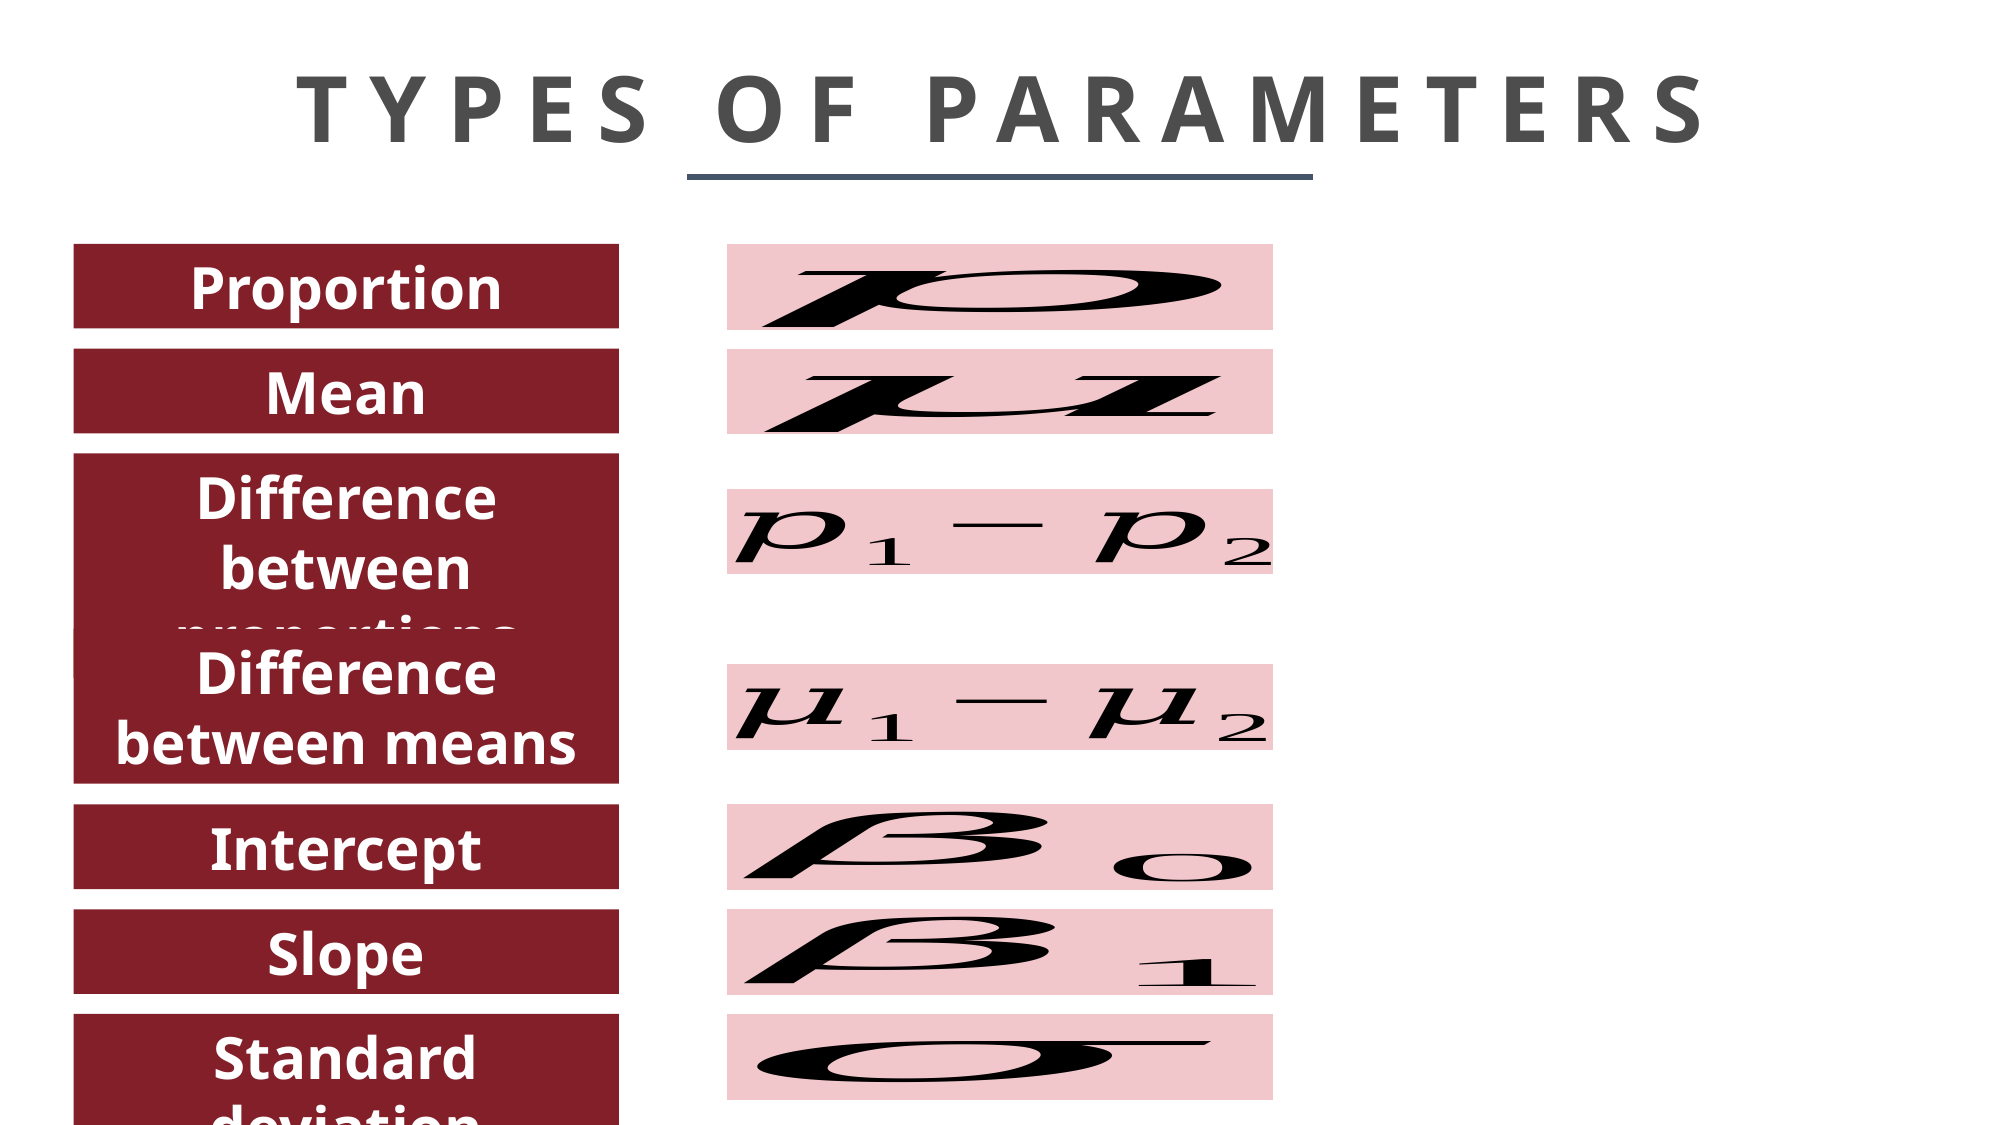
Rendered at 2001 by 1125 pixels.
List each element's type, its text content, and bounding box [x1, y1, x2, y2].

text_box Difference between means [73, 628, 619, 784]
text_box Intercept [73, 804, 619, 890]
text_box Slope [73, 909, 619, 994]
text_box Proportion [73, 243, 619, 329]
title TYPES OF PARAMETERS [137, 25, 1863, 175]
text_box Mean [73, 348, 619, 434]
text_box Difference between proportions [73, 453, 619, 628]
text_box Standard deviation [73, 1013, 619, 1125]
